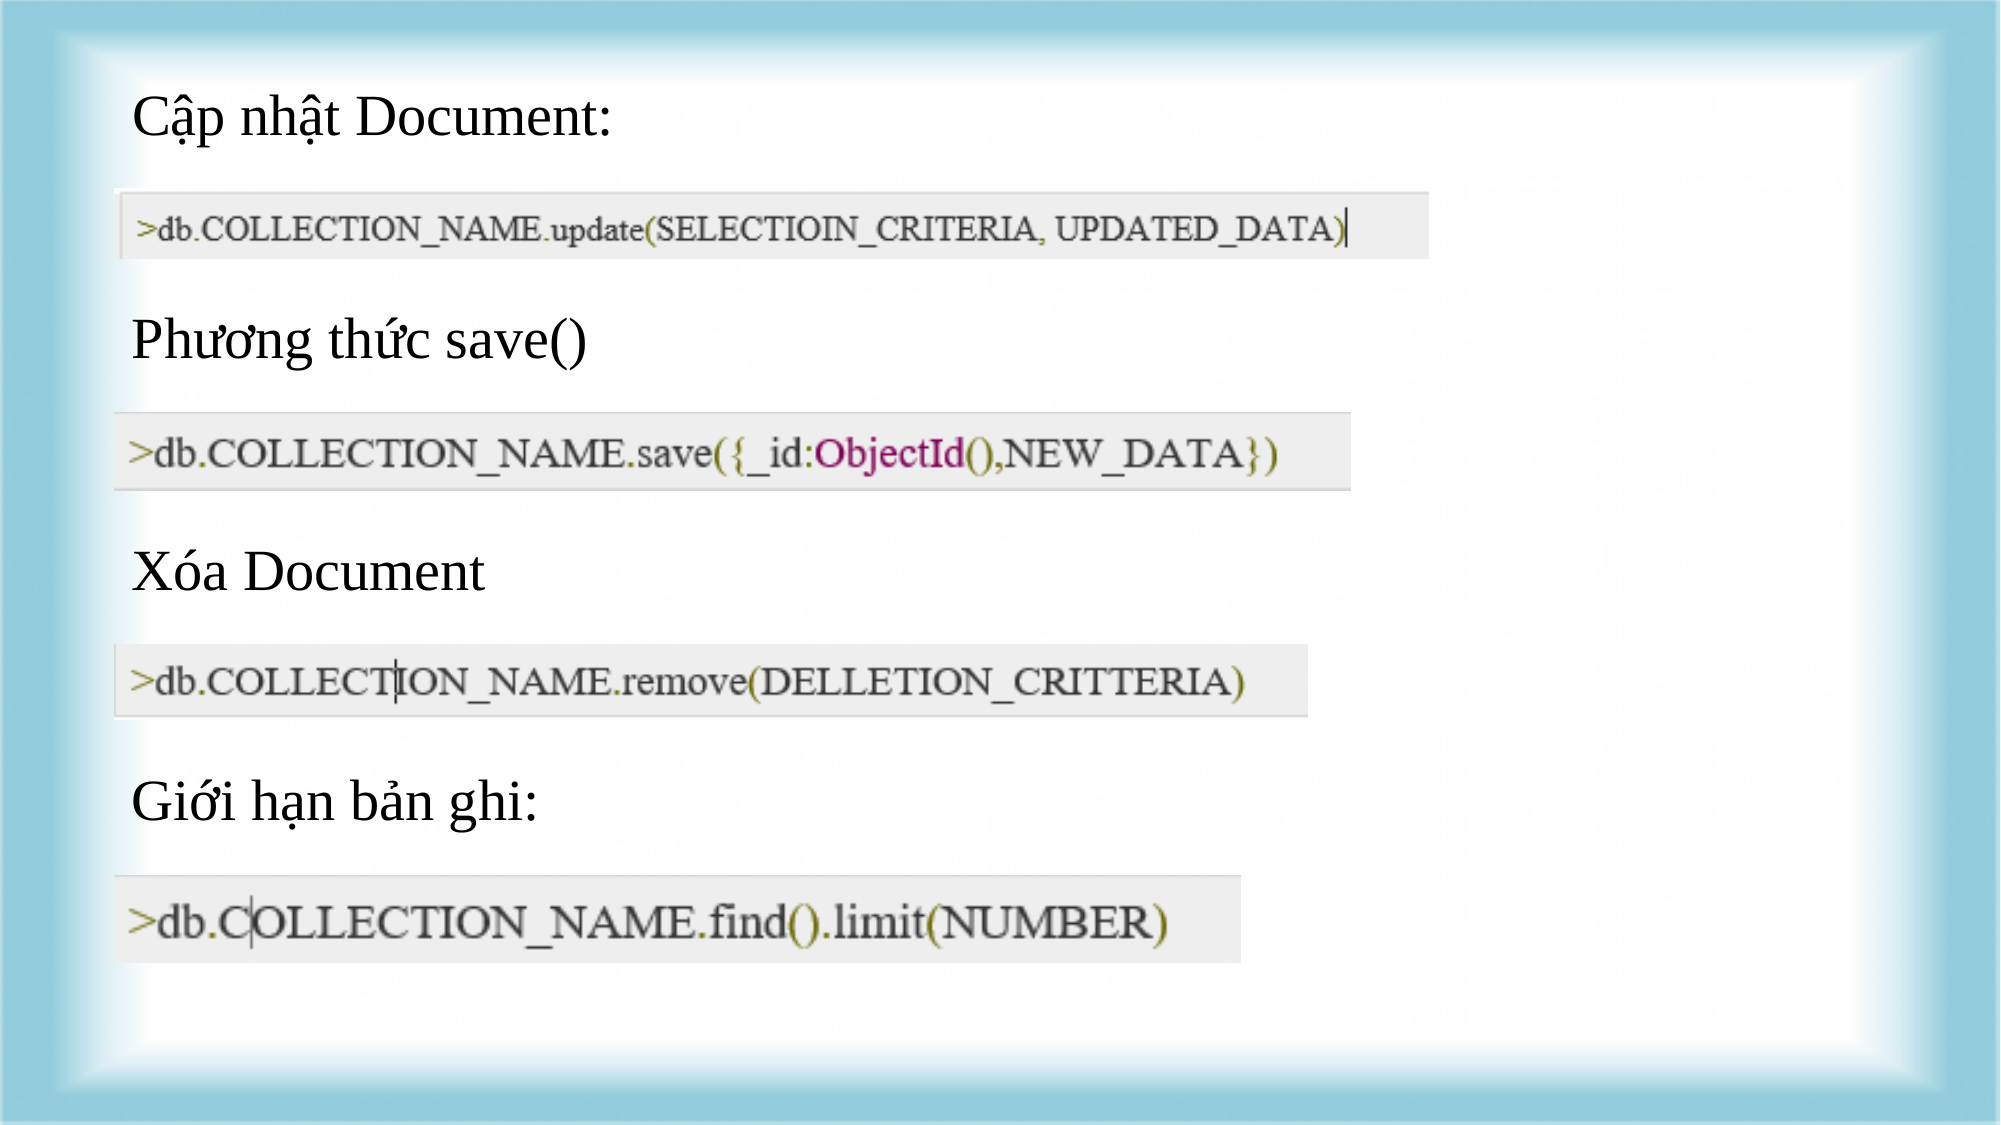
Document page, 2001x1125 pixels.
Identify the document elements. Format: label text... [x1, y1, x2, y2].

text_box Giới hạn bản ghi: [116, 754, 555, 840]
picture [0, 0, 2001, 1125]
text_box Cập nhật Document: [117, 69, 630, 155]
text_box Xóa Document [116, 524, 501, 610]
text_box Phương thức save() [117, 292, 604, 378]
